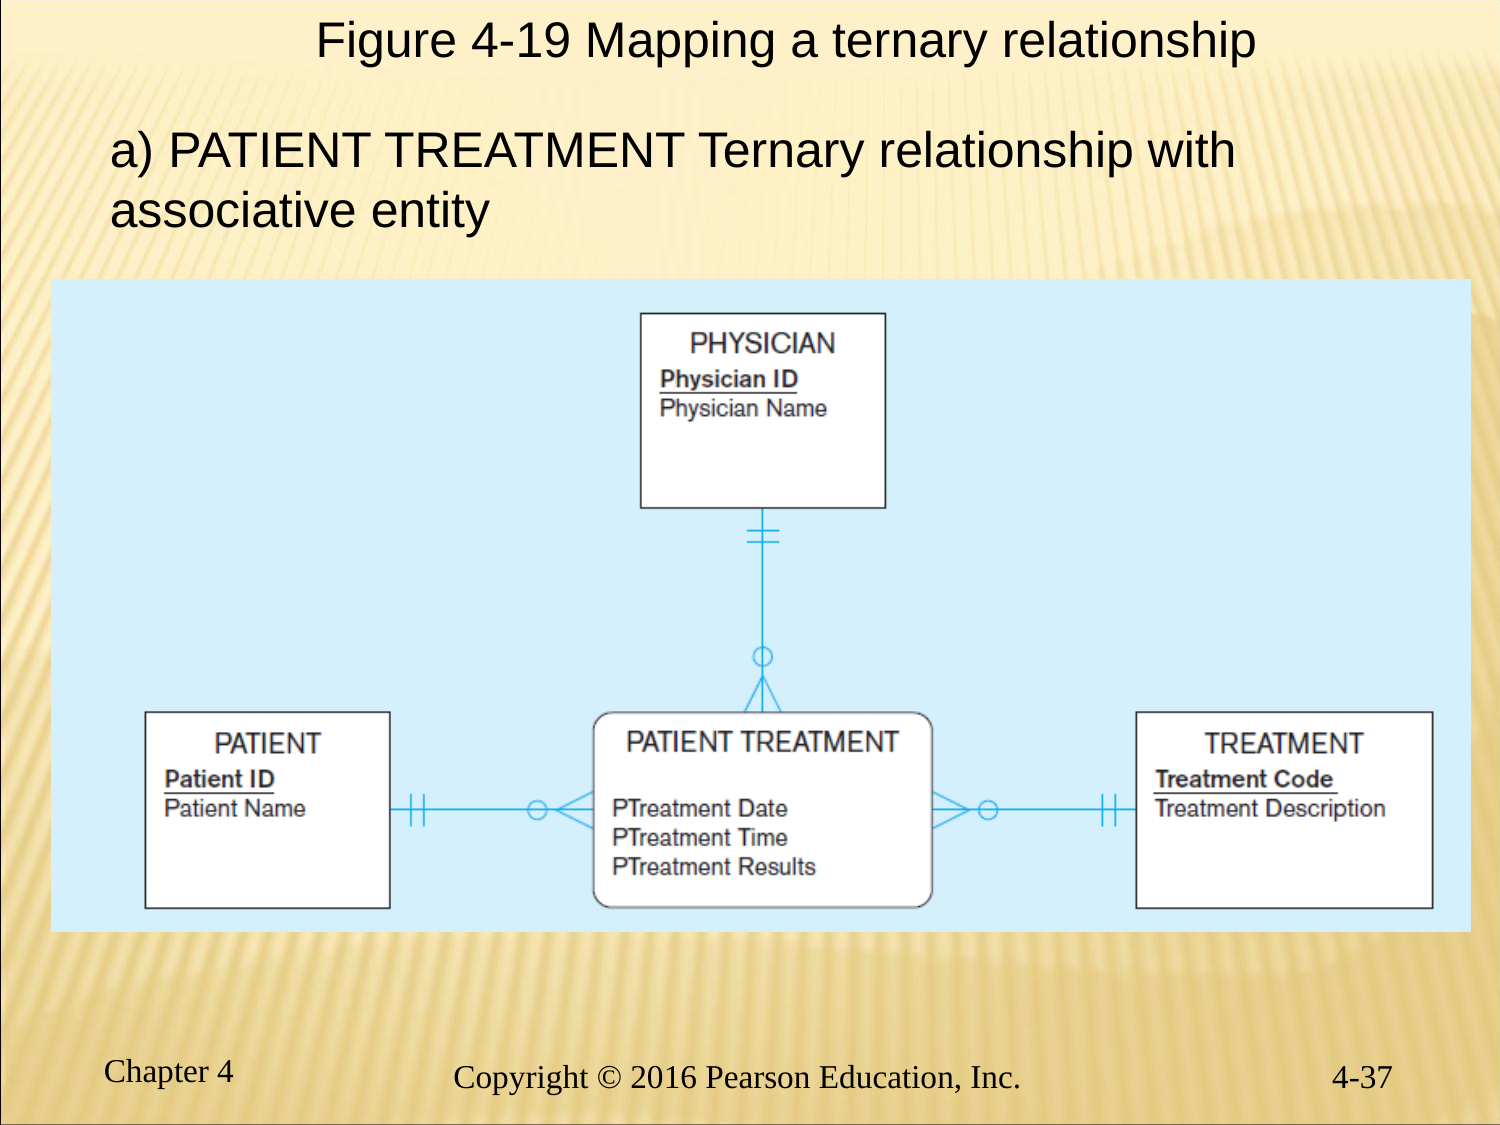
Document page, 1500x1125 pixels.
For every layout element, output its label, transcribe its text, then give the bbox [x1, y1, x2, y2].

picture [0, 0, 1500, 1125]
text_box a) PATIENT TREATMENT Ternary relationship with associative entity [95, 109, 1392, 245]
text_box Figure 4-19 Mapping a ternary relationship [300, 0, 1273, 75]
